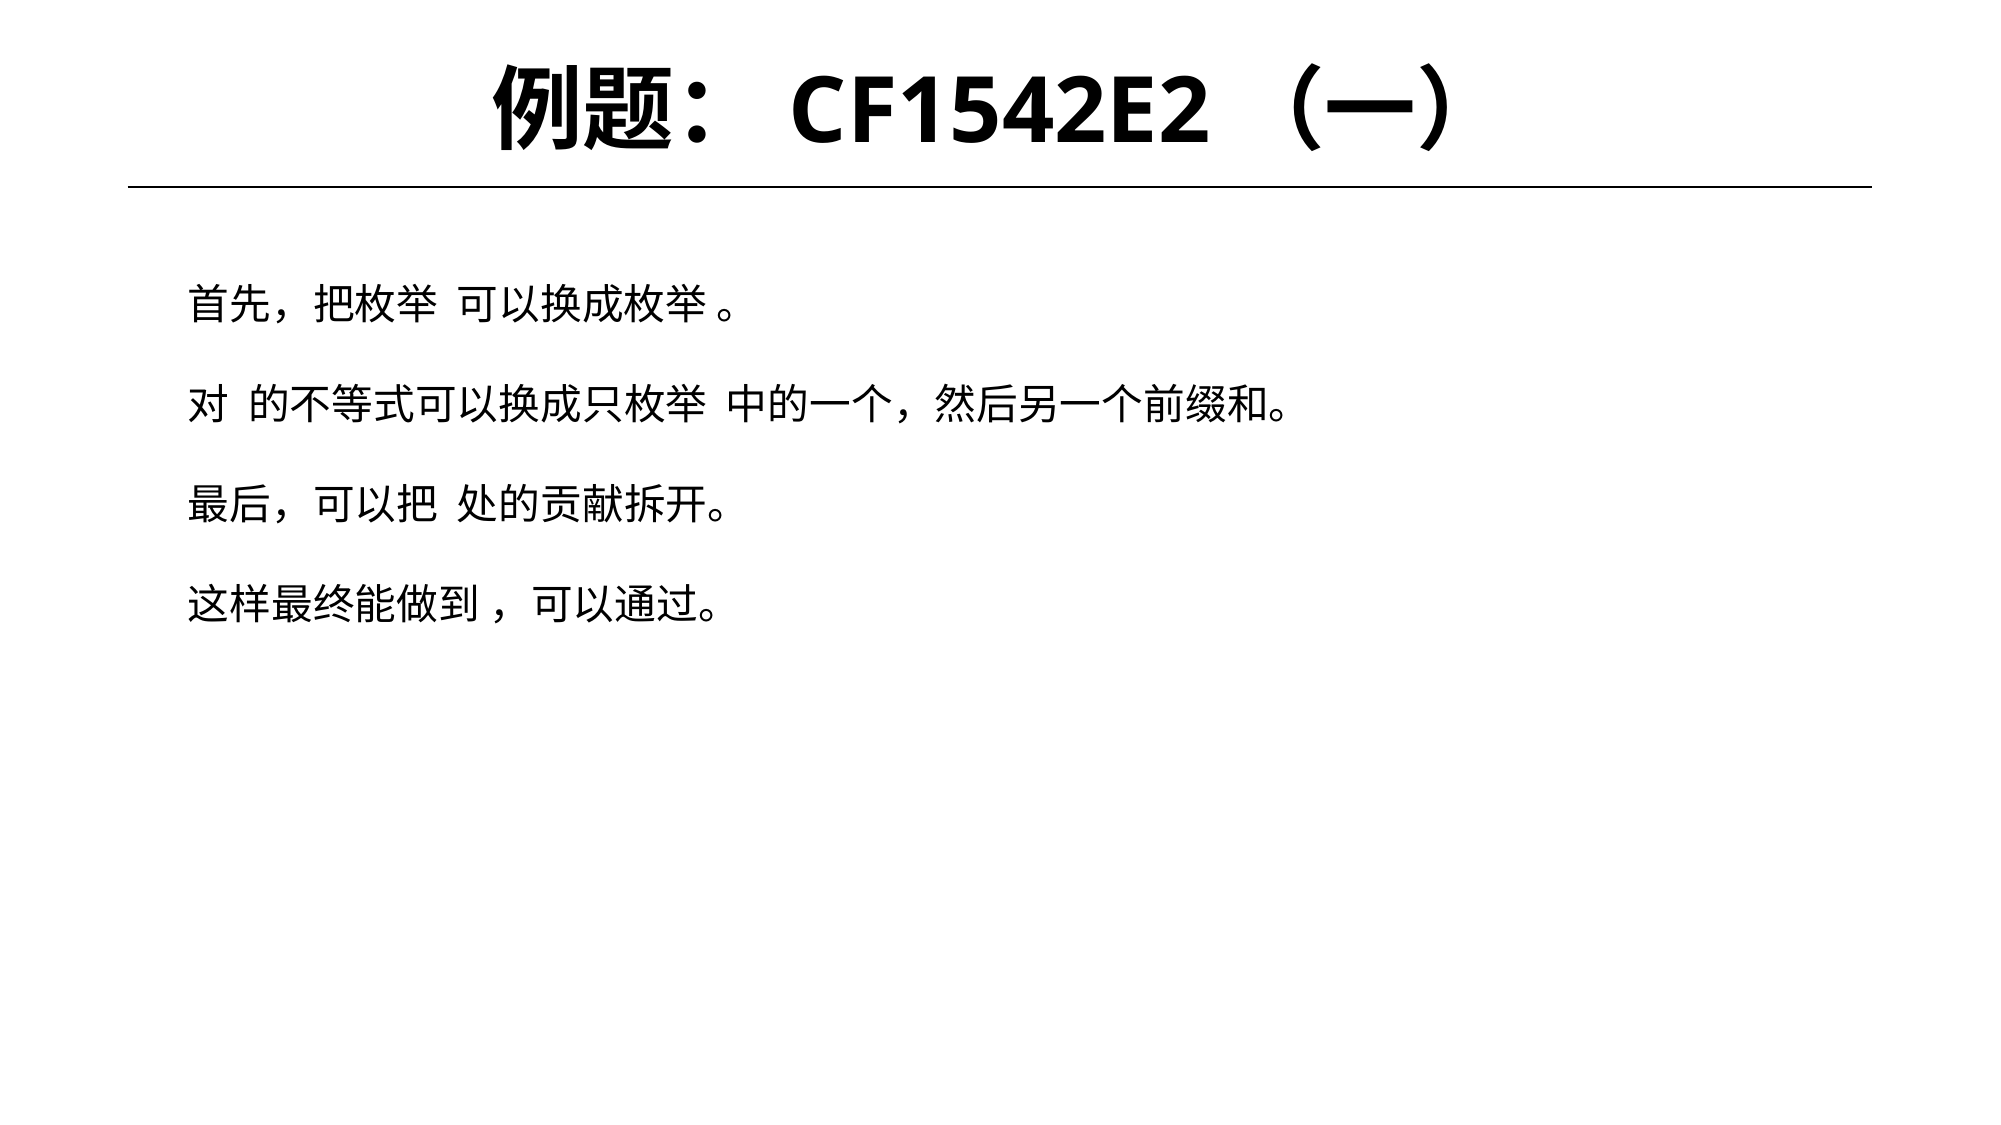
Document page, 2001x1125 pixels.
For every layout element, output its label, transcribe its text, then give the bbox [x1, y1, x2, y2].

title 例题：CF1542E2（一） [249, 18, 1750, 171]
